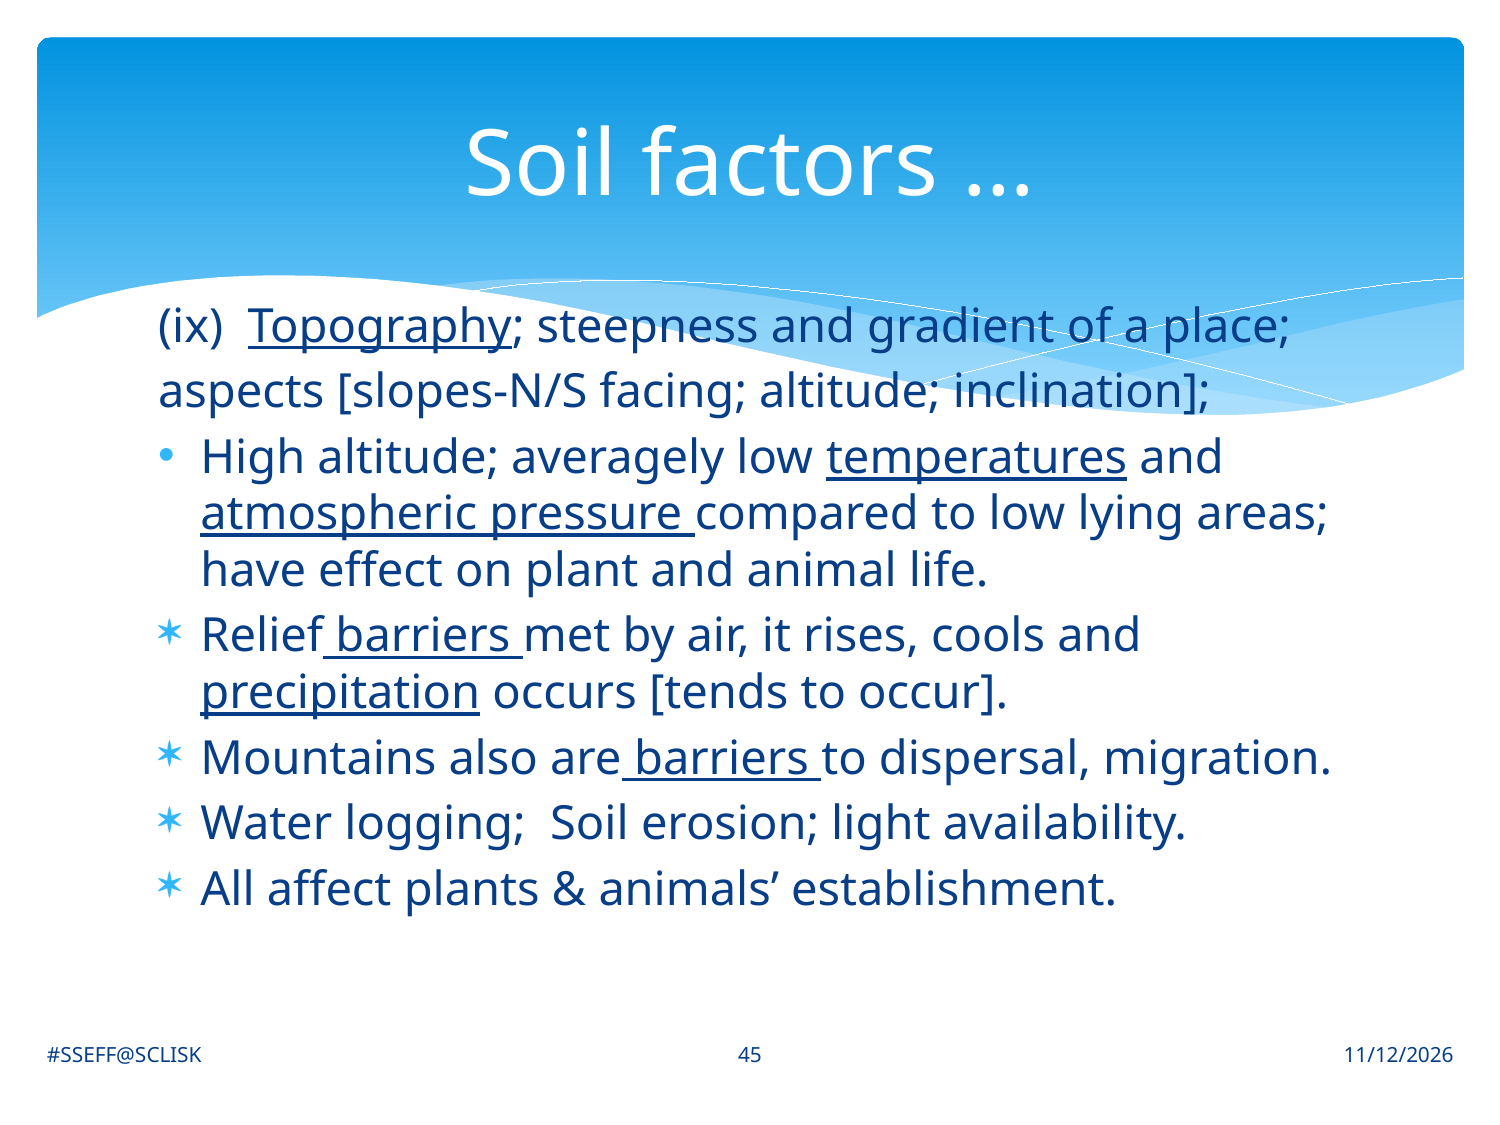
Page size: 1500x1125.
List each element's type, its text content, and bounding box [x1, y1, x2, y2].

list (ix) Topography; steepness and gradient of a place; aspects [slopes-N/S facing; altitude; inclination]; High altitude; averagely low temperatures and atmospheric pressure compared to low lying areas; have effect on plant and animal life. Relief barriers met by air, it rises, cools and precipitation occurs [tends to occur]. Mountains also are barriers to dispersal, migration. Water logging; Soil erosion; light availability. All affect plants & animals’ establishment. [143, 287, 1359, 1005]
slide_number 45 [654, 1025, 846, 1086]
title Soil factors … [75, 55, 1425, 261]
footer #SSEFF@SCLISK [31, 1025, 653, 1086]
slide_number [847, 1025, 1469, 1086]
